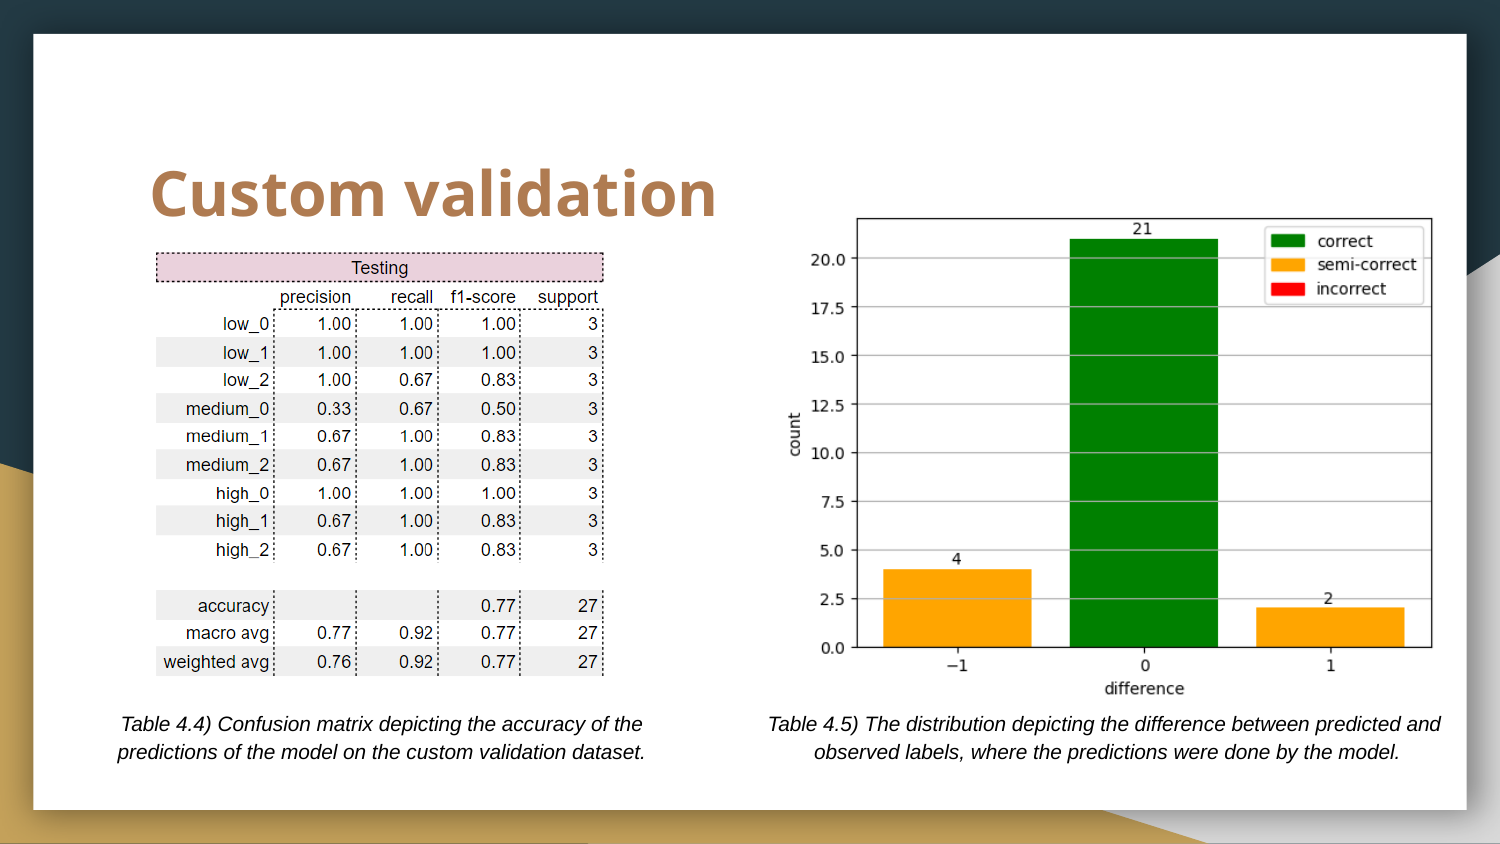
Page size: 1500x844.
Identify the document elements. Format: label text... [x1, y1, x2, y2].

picture [152, 244, 608, 683]
text_box Table 4.5) The distribution depicting the difference between predicted and observed labels, where the predictions were done by the model. [750, 691, 1465, 803]
picture [777, 210, 1437, 706]
text_box Table 4.4) Confusion matrix depicting the accuracy of the predictions of the model on the custom validation dataset. [97, 691, 666, 819]
title Custom validation [134, 138, 1366, 296]
